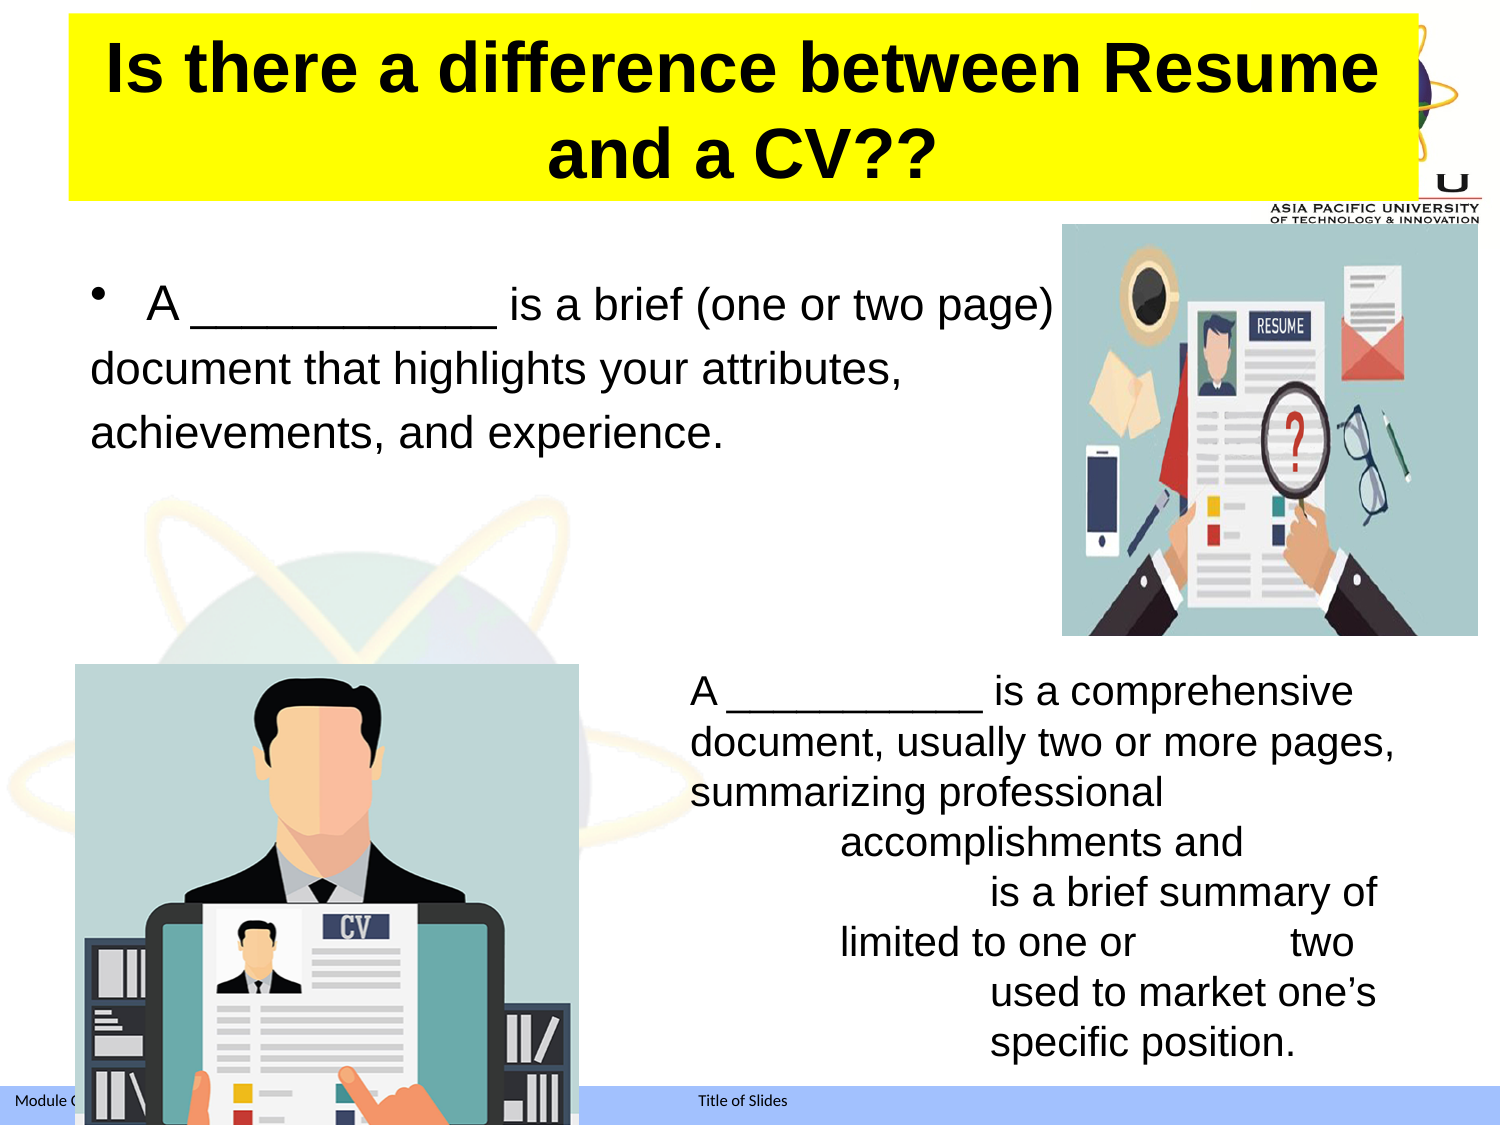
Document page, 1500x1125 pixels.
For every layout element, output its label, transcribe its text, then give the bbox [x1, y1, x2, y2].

picture [74, 663, 580, 1125]
picture [1062, 0, 1500, 636]
list A ____________ is a brief (one or two page) document that highlights your attributes, achievements, and experience. A ___________ is a comprehensive document, usually two or more pages, summarizing professional qualifications, accomplishments and activities. A resume is a brief summary of qualifications, limited to one or two pages, generally used to market one’s self for a specific position. [75, 262, 1425, 1088]
title Is there a difference between Resume and a CV?? [68, 13, 1419, 201]
